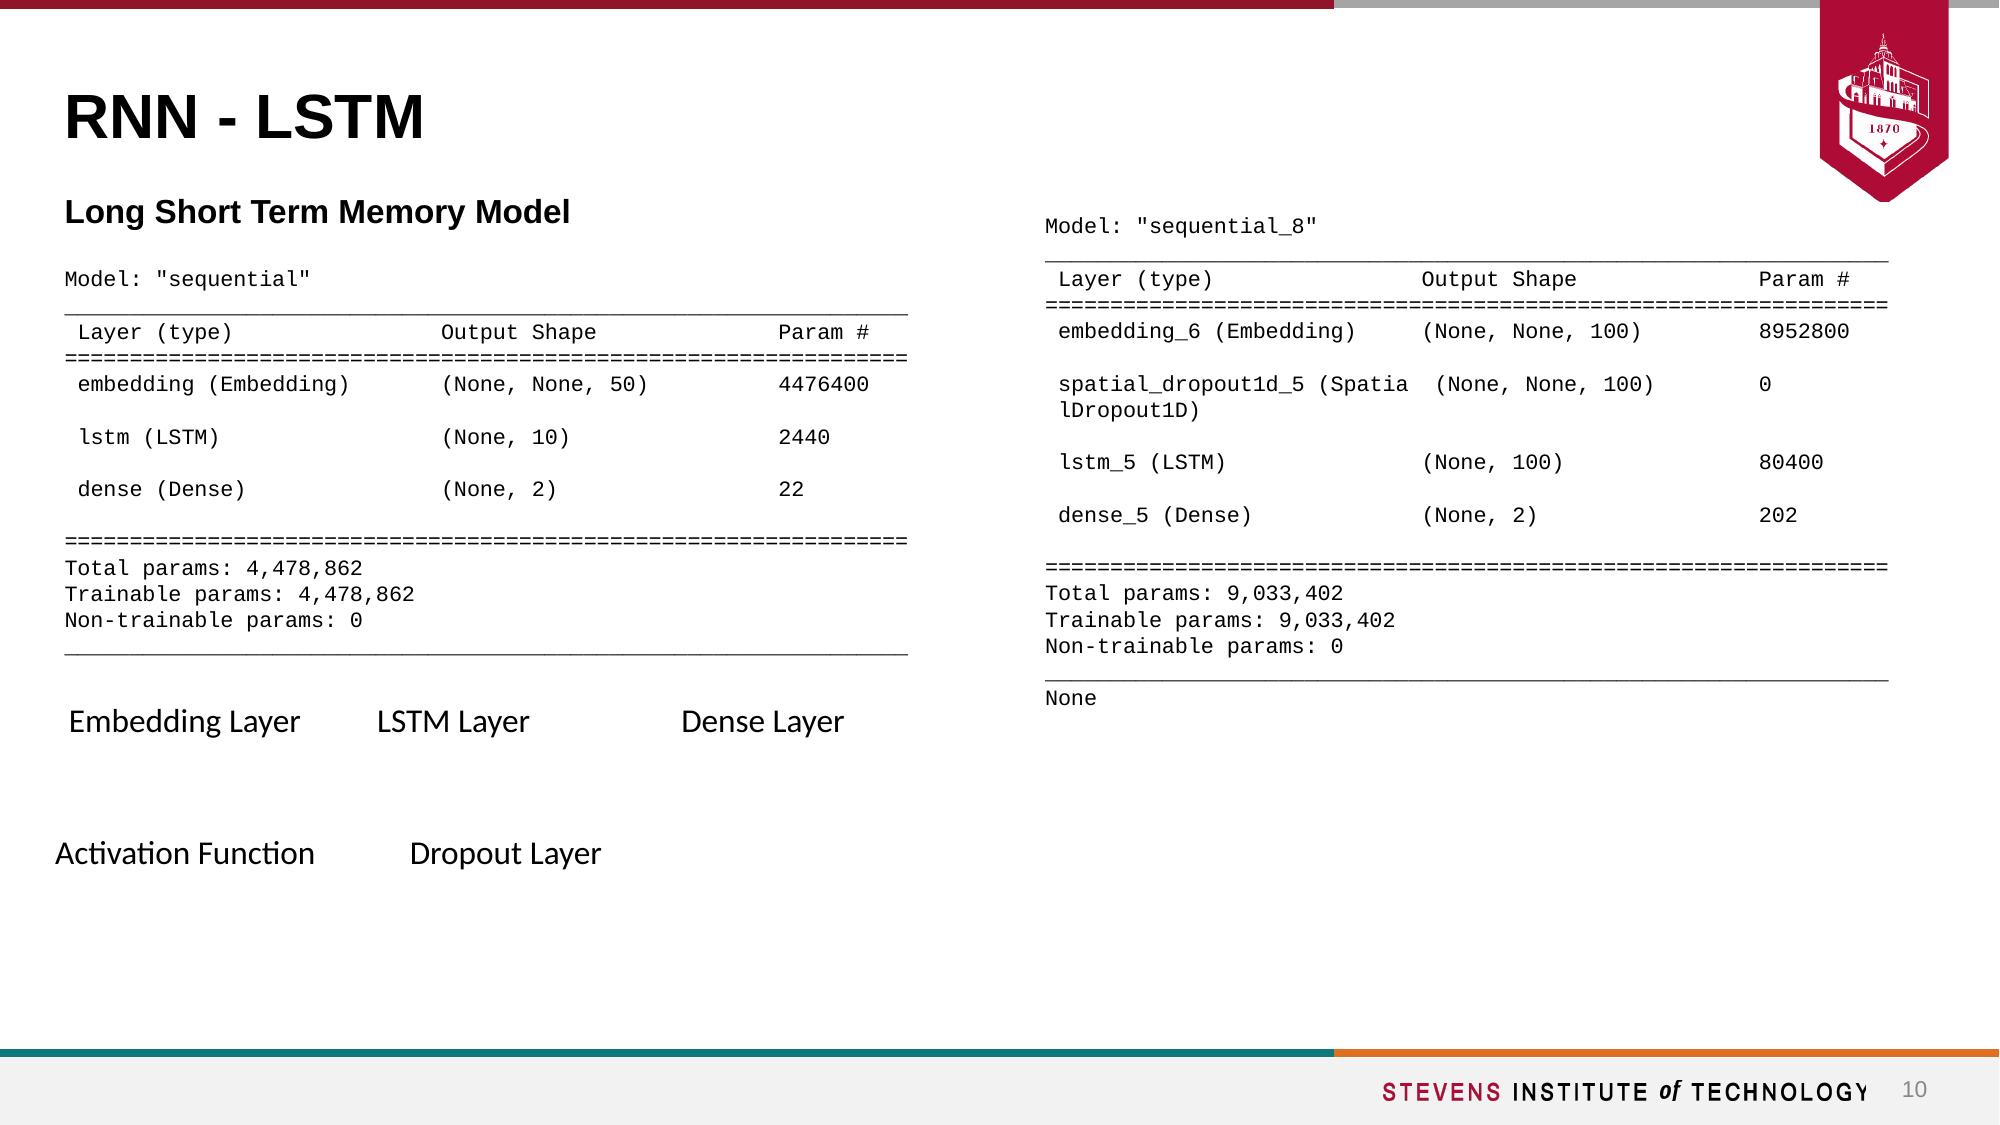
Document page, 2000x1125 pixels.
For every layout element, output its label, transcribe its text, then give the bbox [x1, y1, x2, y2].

text_box Model: "sequential" _________________________________________________________________ Layer (type) Output Shape Param # ================================================================= embedding (Embedding) (None, None, 50) 4476400 lstm (LSTM) (None, 10) 2440 dense (Dense) (None, 2) 22 ================================================================= Total params: 4,478,862 Trainable params: 4,478,862 Non-trainable params: 0 _________________________________________________________________ [372, 249, 671, 674]
text_box Dense Layer [681, 699, 876, 792]
list Long Short Term Memory Model [49, 182, 918, 249]
text_box Dropout Layer [409, 831, 732, 872]
picture [1819, 0, 1949, 202]
text_box Embedding Layer [68, 699, 352, 780]
text_box Activation Function [55, 831, 378, 872]
text_box Model: "sequential_8" _________________________________________________________________ Layer (type) Output Shape Param # ================================================================= embedding_6 (Embedding) (None, None, 100) 8952800 spatial_dropout1d_5 (Spatia (None, None, 100) 0 lDropout1D) lstm_5 (LSTM) (None, 100) 80400 dense_5 (Dense) (None, 2) 202 ================================================================= Total params: 9,033,402 Trainable params: 9,033,402 Non-trainable params: 0 _________________________________________________________________ None [1030, 196, 1931, 726]
text_box Model: "sequential" _________________________________________________________________ Layer (type) Output Shape Param # ================================================================= embedding (Embedding) (None, None, 50) 4476400 lstm (LSTM) (None, 10) 2440 dense (Dense) (None, 2) 22 ================================================================= Total params: 4,478,862 Trainable params: 4,478,862 Non-trainable params: 0 _________________________________________________________________ [681, 249, 971, 674]
text_box LSTM Layer [377, 699, 625, 792]
title RNN - LSTM [49, 68, 1647, 157]
slide_number ‹#› [1862, 1057, 1967, 1118]
text_box Model: "sequential" _________________________________________________________________ Layer (type) Output Shape Param # ================================================================= embedding (Embedding) (None, None, 50) 4476400 lstm (LSTM) (None, 10) 2440 dense (Dense) (None, 2) 22 ================================================================= Total params: 4,478,862 Trainable params: 4,478,862 Non-trainable params: 0 _________________________________________________________________ [49, 249, 362, 674]
picture [1383, 1080, 1862, 1101]
